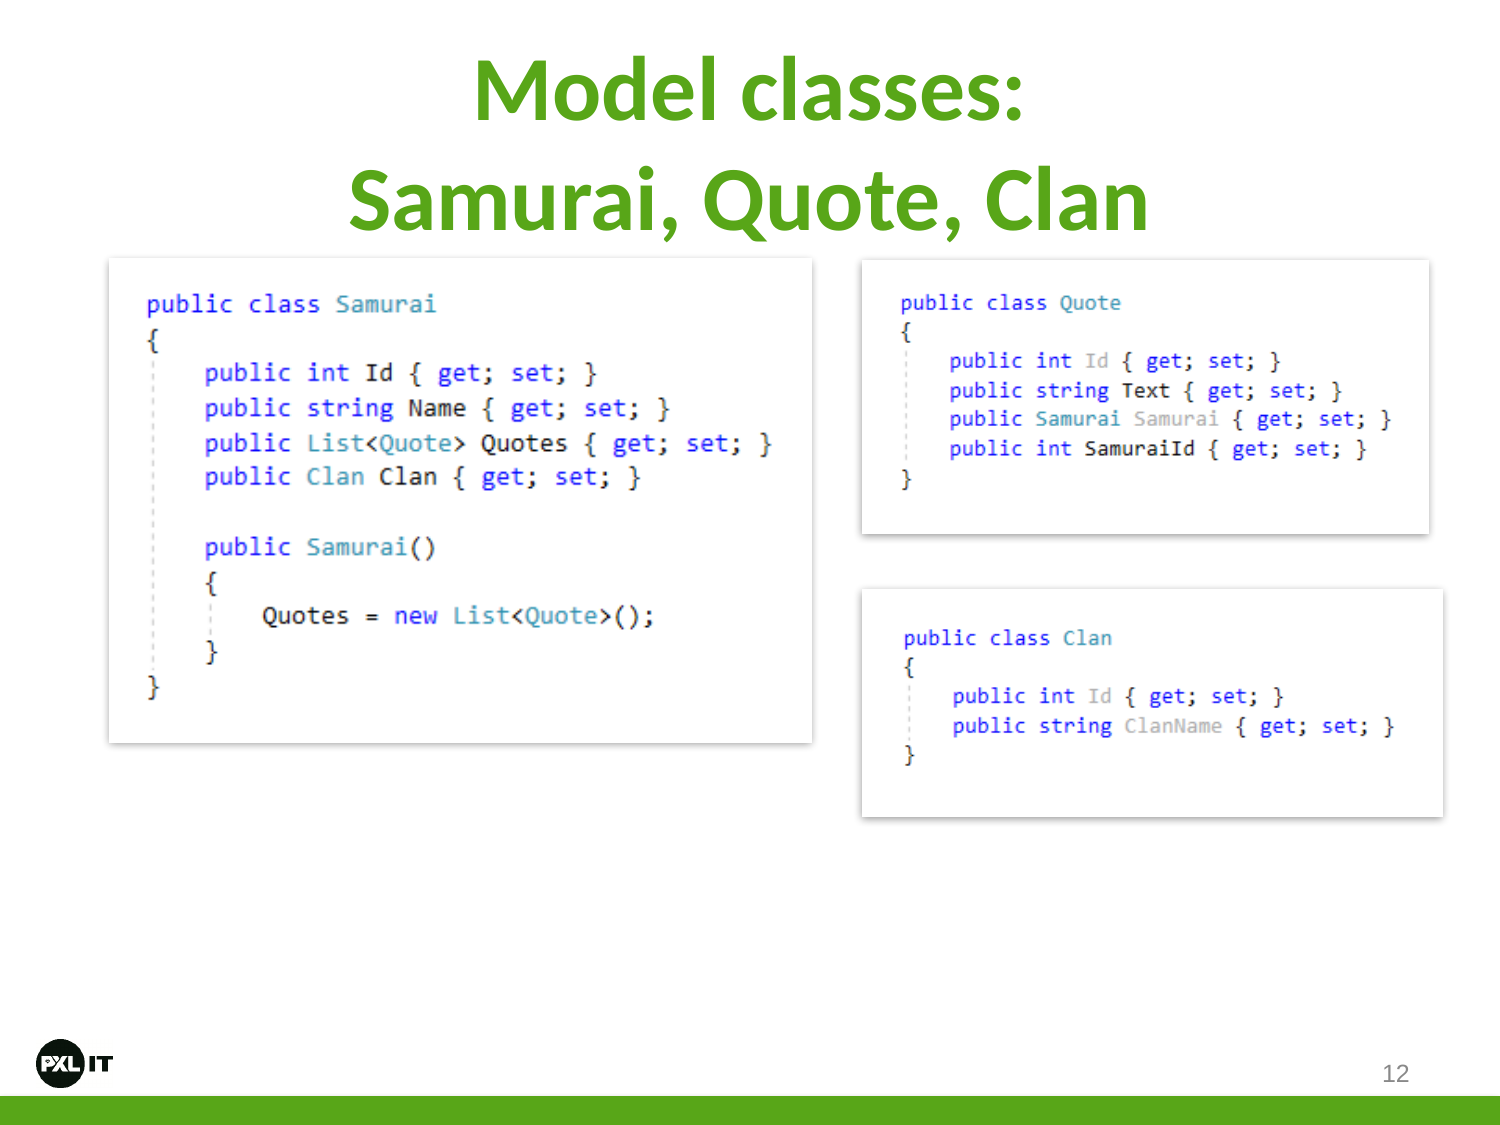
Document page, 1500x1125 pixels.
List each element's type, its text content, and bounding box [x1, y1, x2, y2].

slide_number 12 [1074, 1042, 1425, 1103]
title Model classes: Samurai, Quote, Clan [75, 45, 1425, 233]
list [876, 603, 1429, 803]
picture [123, 272, 798, 729]
picture [36, 1039, 113, 1088]
picture [876, 273, 1415, 520]
